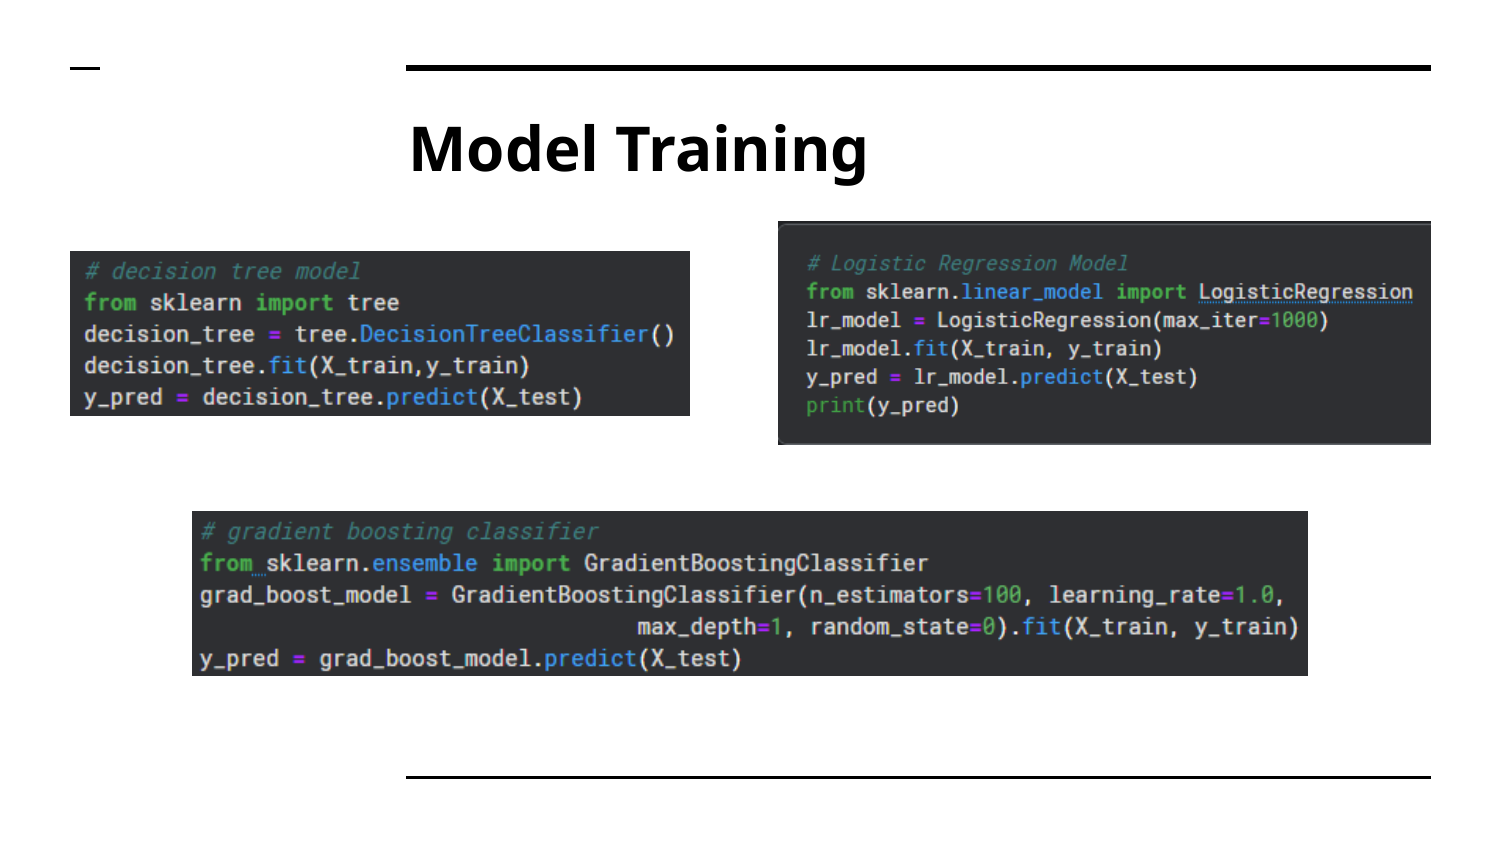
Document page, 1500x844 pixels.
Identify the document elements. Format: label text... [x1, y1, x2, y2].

title Model Training [393, 94, 1431, 199]
picture [192, 511, 1308, 676]
picture [70, 251, 690, 416]
picture [778, 221, 1431, 446]
